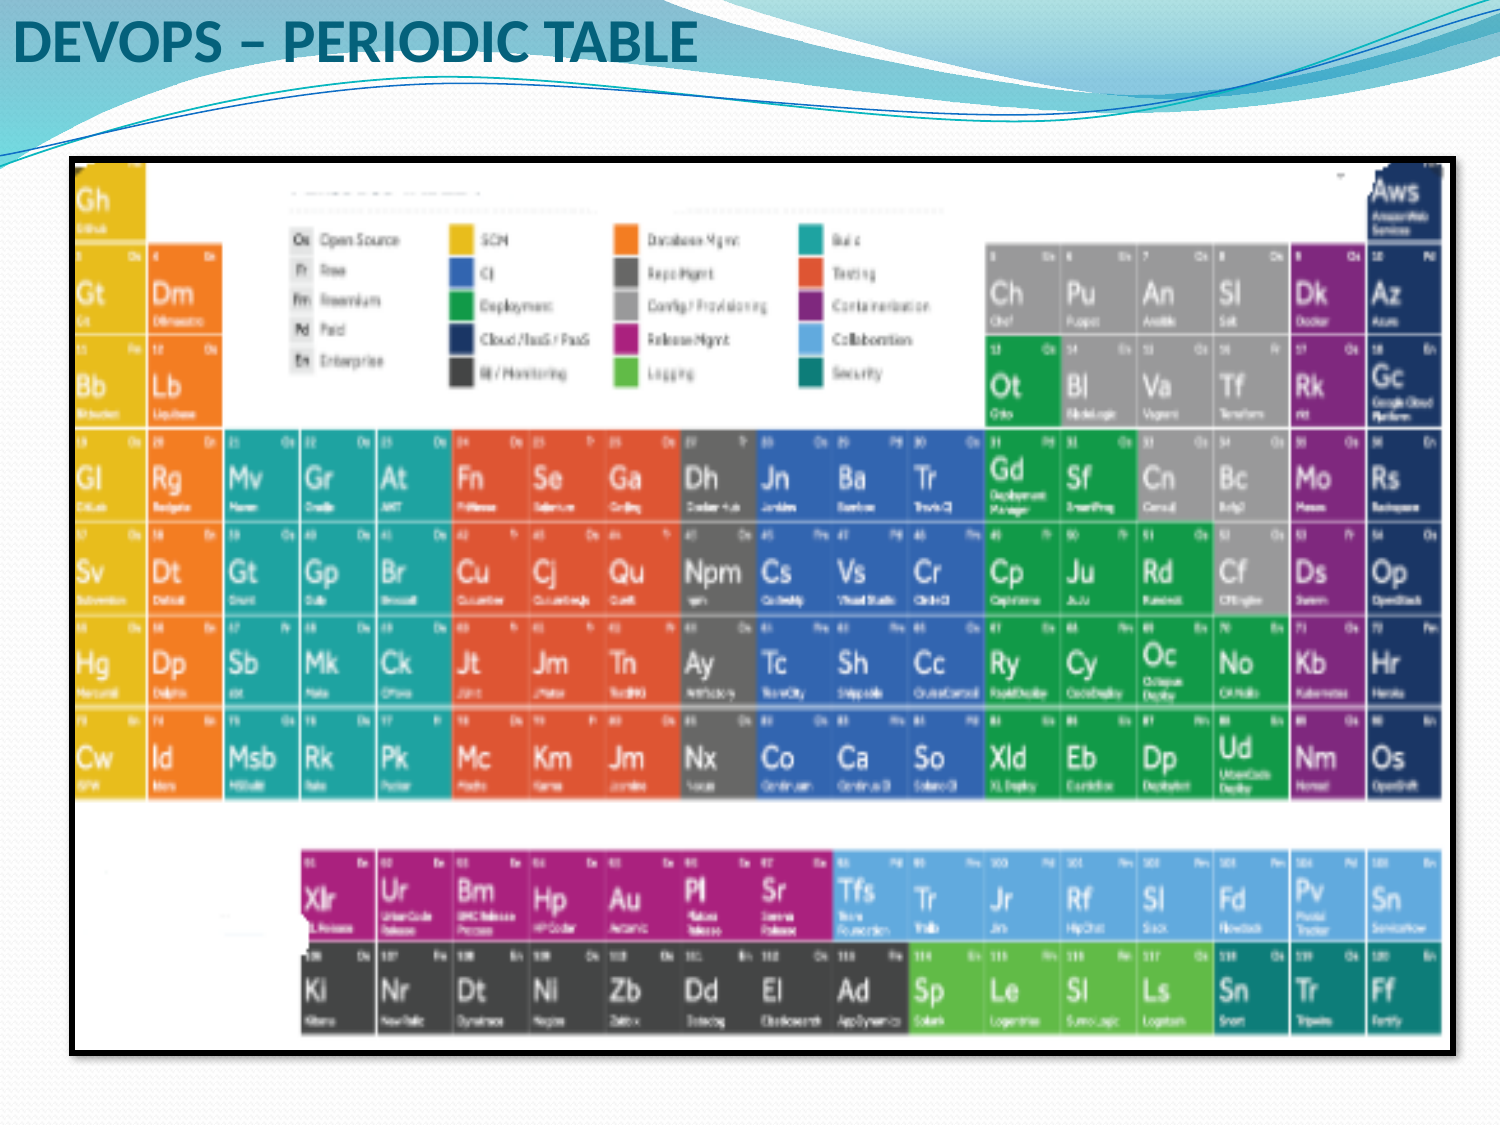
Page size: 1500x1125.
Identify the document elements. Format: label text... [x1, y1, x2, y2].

title DEVOPS – PERIODIC TABLE [12, 0, 1363, 75]
picture [74, 162, 1451, 1051]
